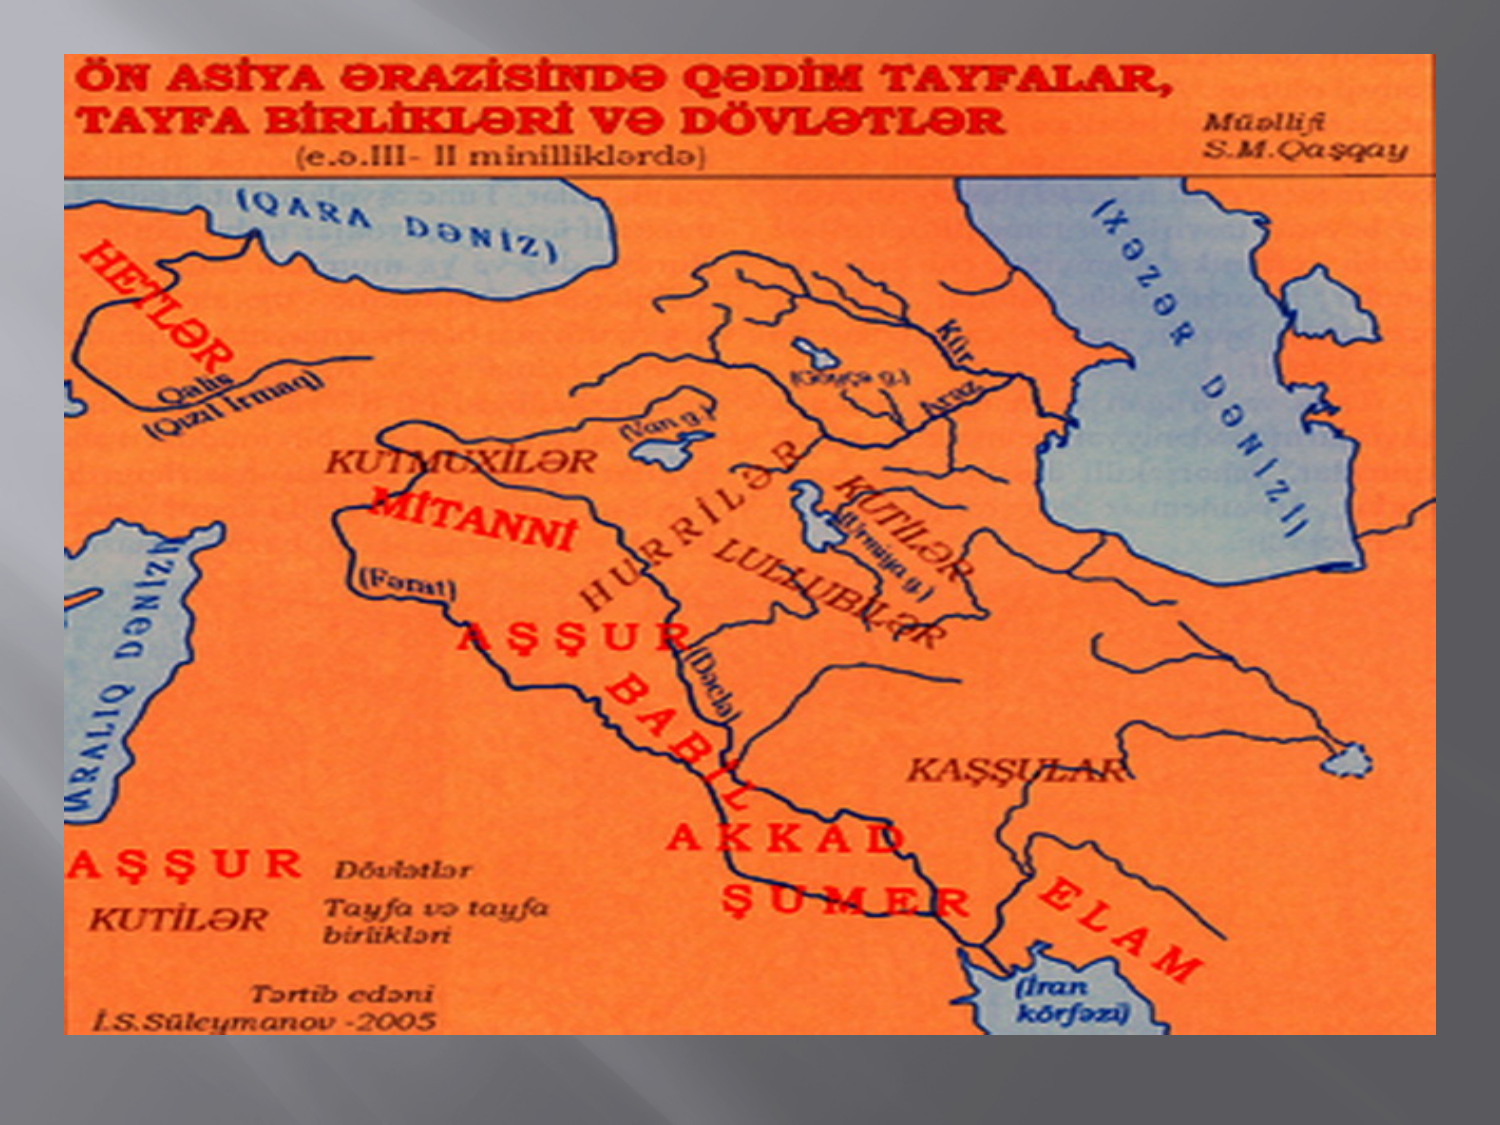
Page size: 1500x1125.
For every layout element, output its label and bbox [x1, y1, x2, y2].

list [64, 54, 1436, 1036]
